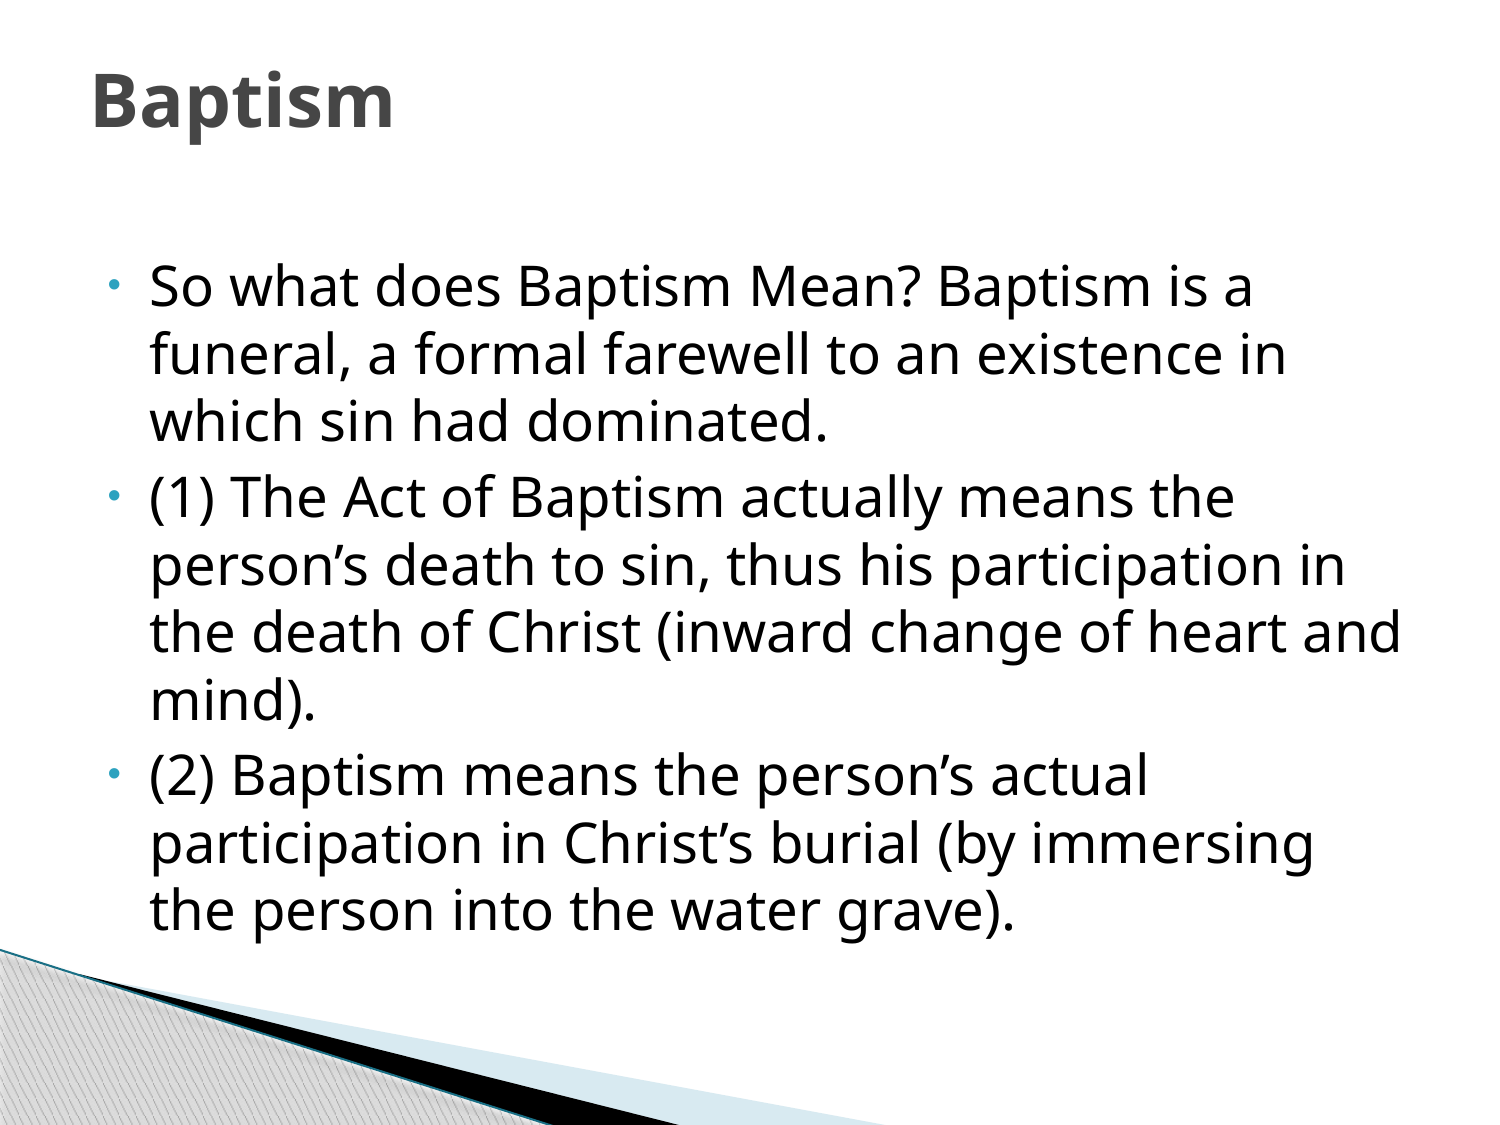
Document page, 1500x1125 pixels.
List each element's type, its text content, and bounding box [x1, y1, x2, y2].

list So what does Baptism Mean? Baptism is a funeral, a formal farewell to an existence in which sin had dominated. (1) The Act of Baptism actually means the person’s death to sin, thus his participation in the death of Christ (inward change of heart and mind). (2) Baptism means the person’s actual participation in Christ’s burial (by immersing the person into the water grave). [75, 243, 1425, 986]
title Baptism [75, 45, 1425, 150]
